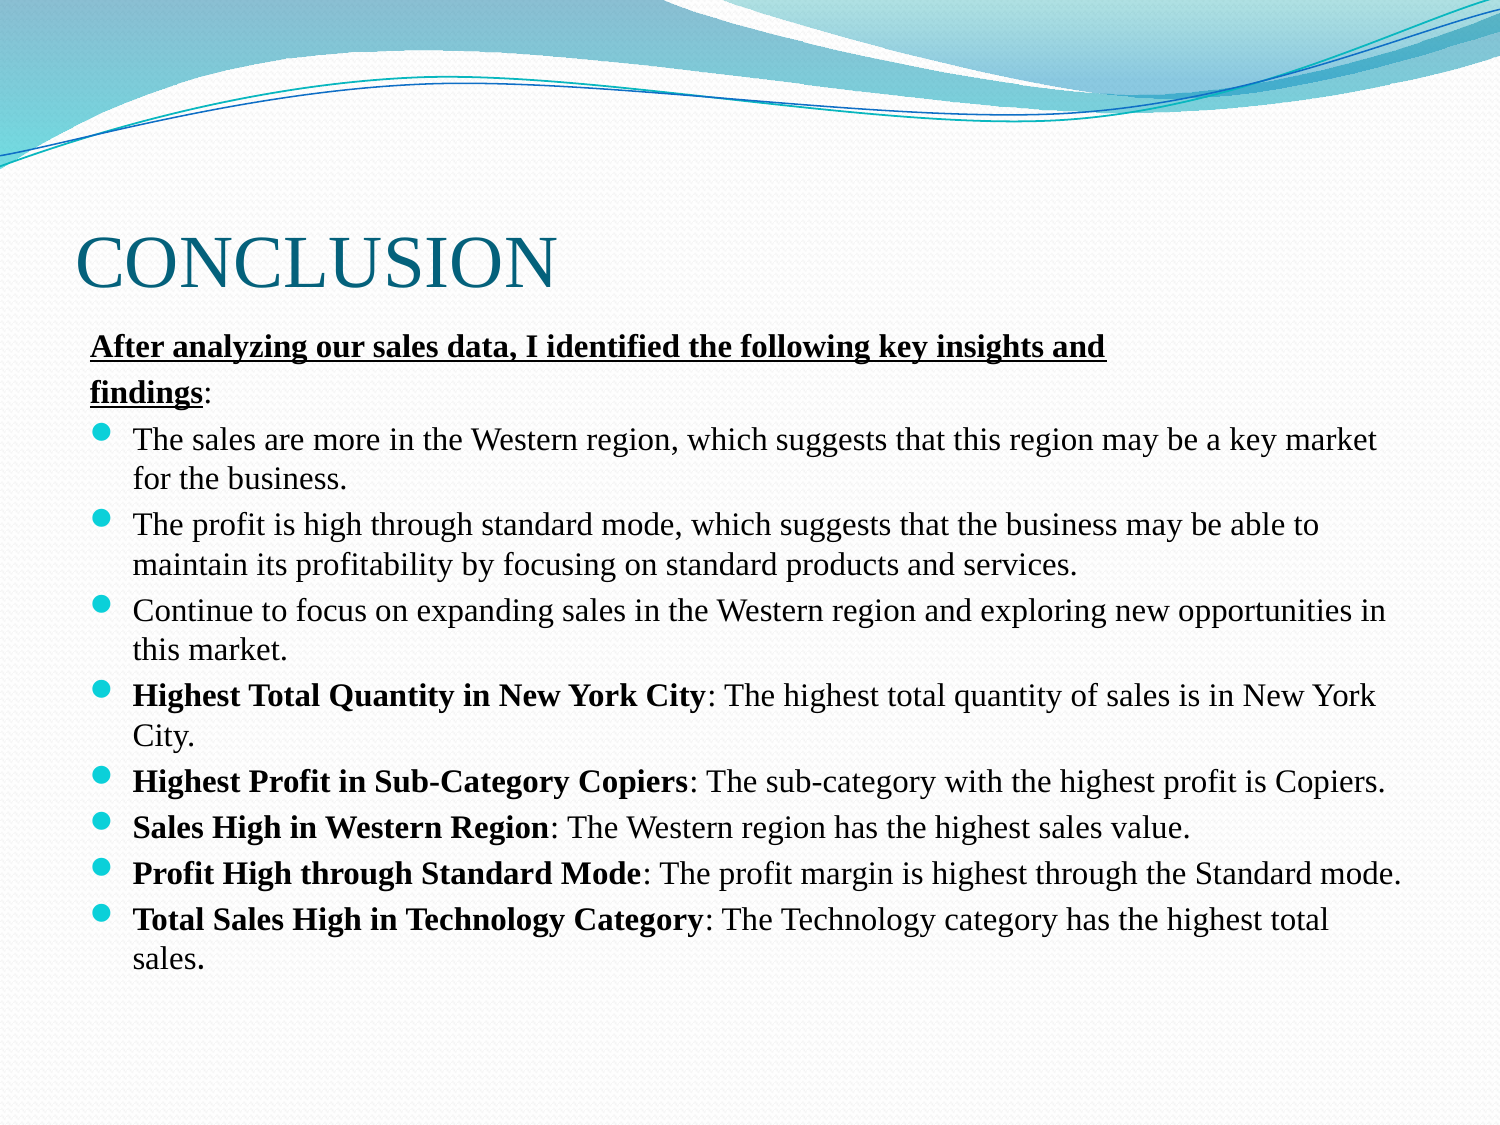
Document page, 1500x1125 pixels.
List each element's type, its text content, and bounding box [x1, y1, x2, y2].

title CONCLUSION [75, 115, 1425, 303]
list After analyzing our sales data, I identified the following key insights and findings: The sales are more in the Western region, which suggests that this region may be a key market for the business. The profit is high through standard mode, which suggests that the business may be able to maintain its profitability by focusing on standard products and services. Continue to focus on expanding sales in the Western region and exploring new opportunities in this market. Highest Total Quantity in New York City: The highest total quantity of sales is in New York City. Highest Profit in Sub-Category Copiers: The sub-category with the highest profit is Copiers. Sales High in Western Region: The Western region has the highest sales value. Profit High through Standard Mode: The profit margin is highest through the Standard mode. Total Sales High in Technology Category: The Technology category has the highest total sales. [75, 317, 1425, 1038]
